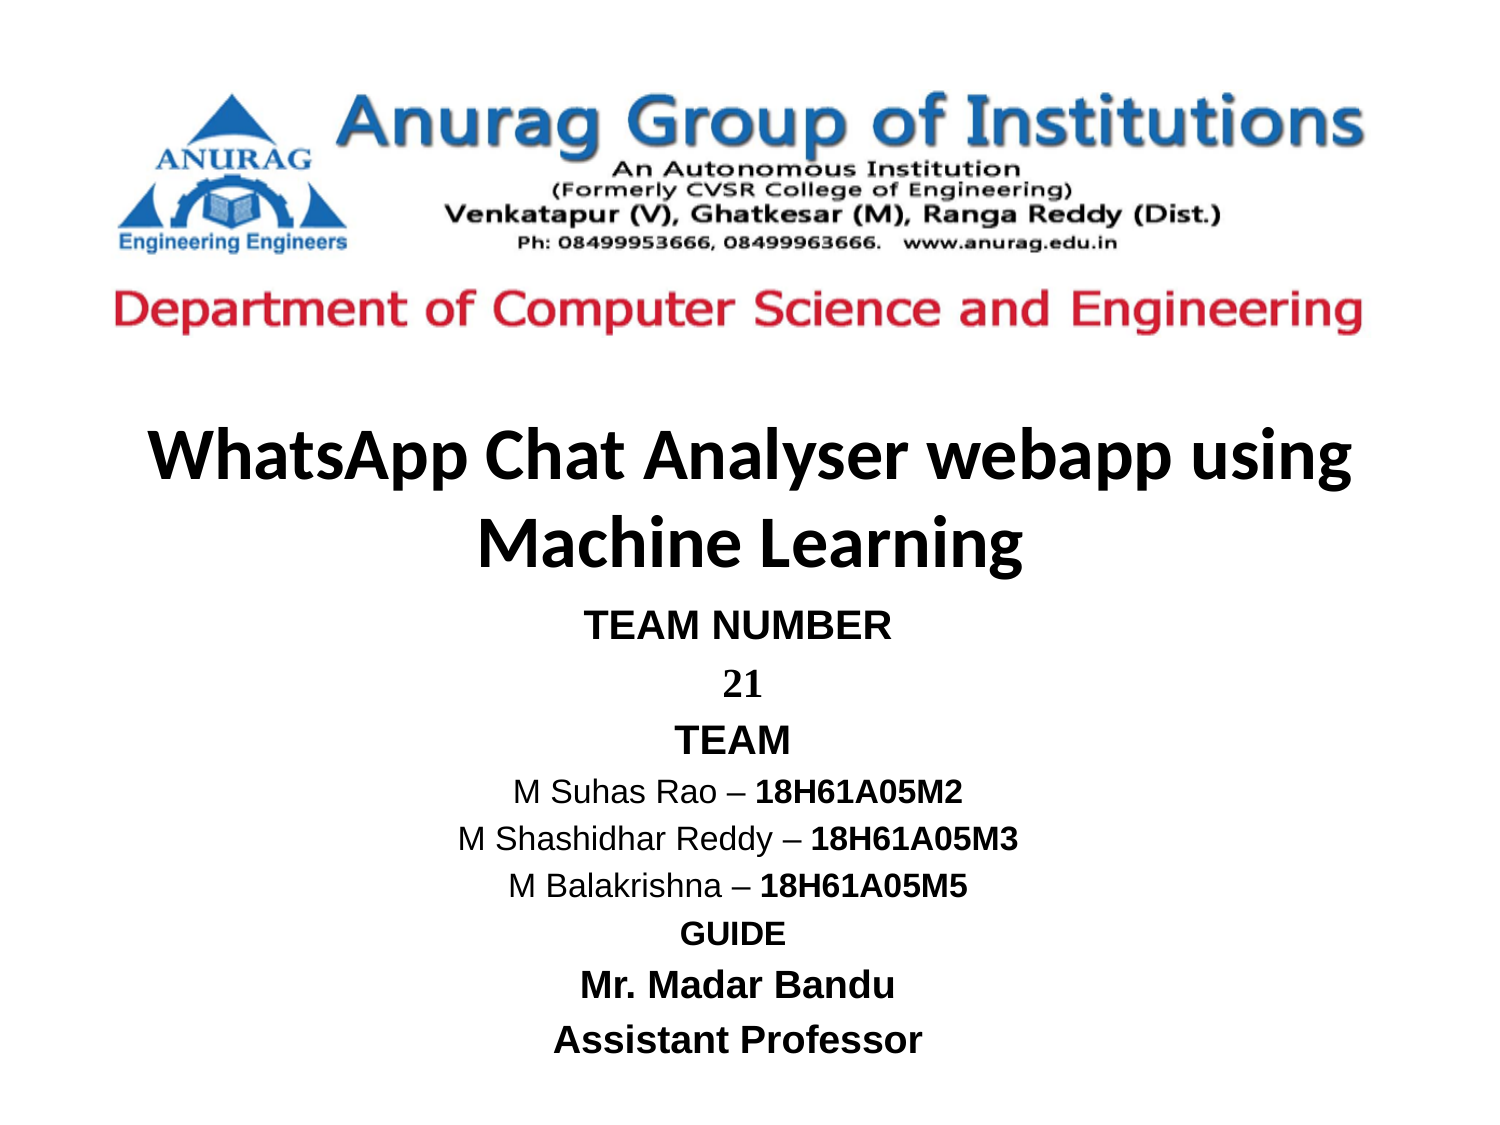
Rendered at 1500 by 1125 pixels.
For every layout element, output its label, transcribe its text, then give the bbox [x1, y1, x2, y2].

subtitle TEAM NUMBER 21 TEAM M Suhas Rao – 18H61A05M2 M Shashidhar Reddy – 18H61A05M3 M Balakrishna – 18H61A05M5 GUIDE Mr. Madar Bandu Assistant Professor [88, 590, 1388, 1071]
picture [88, 89, 1400, 339]
title WhatsApp Chat Analyser webapp using Machine Learning [112, 397, 1388, 590]
